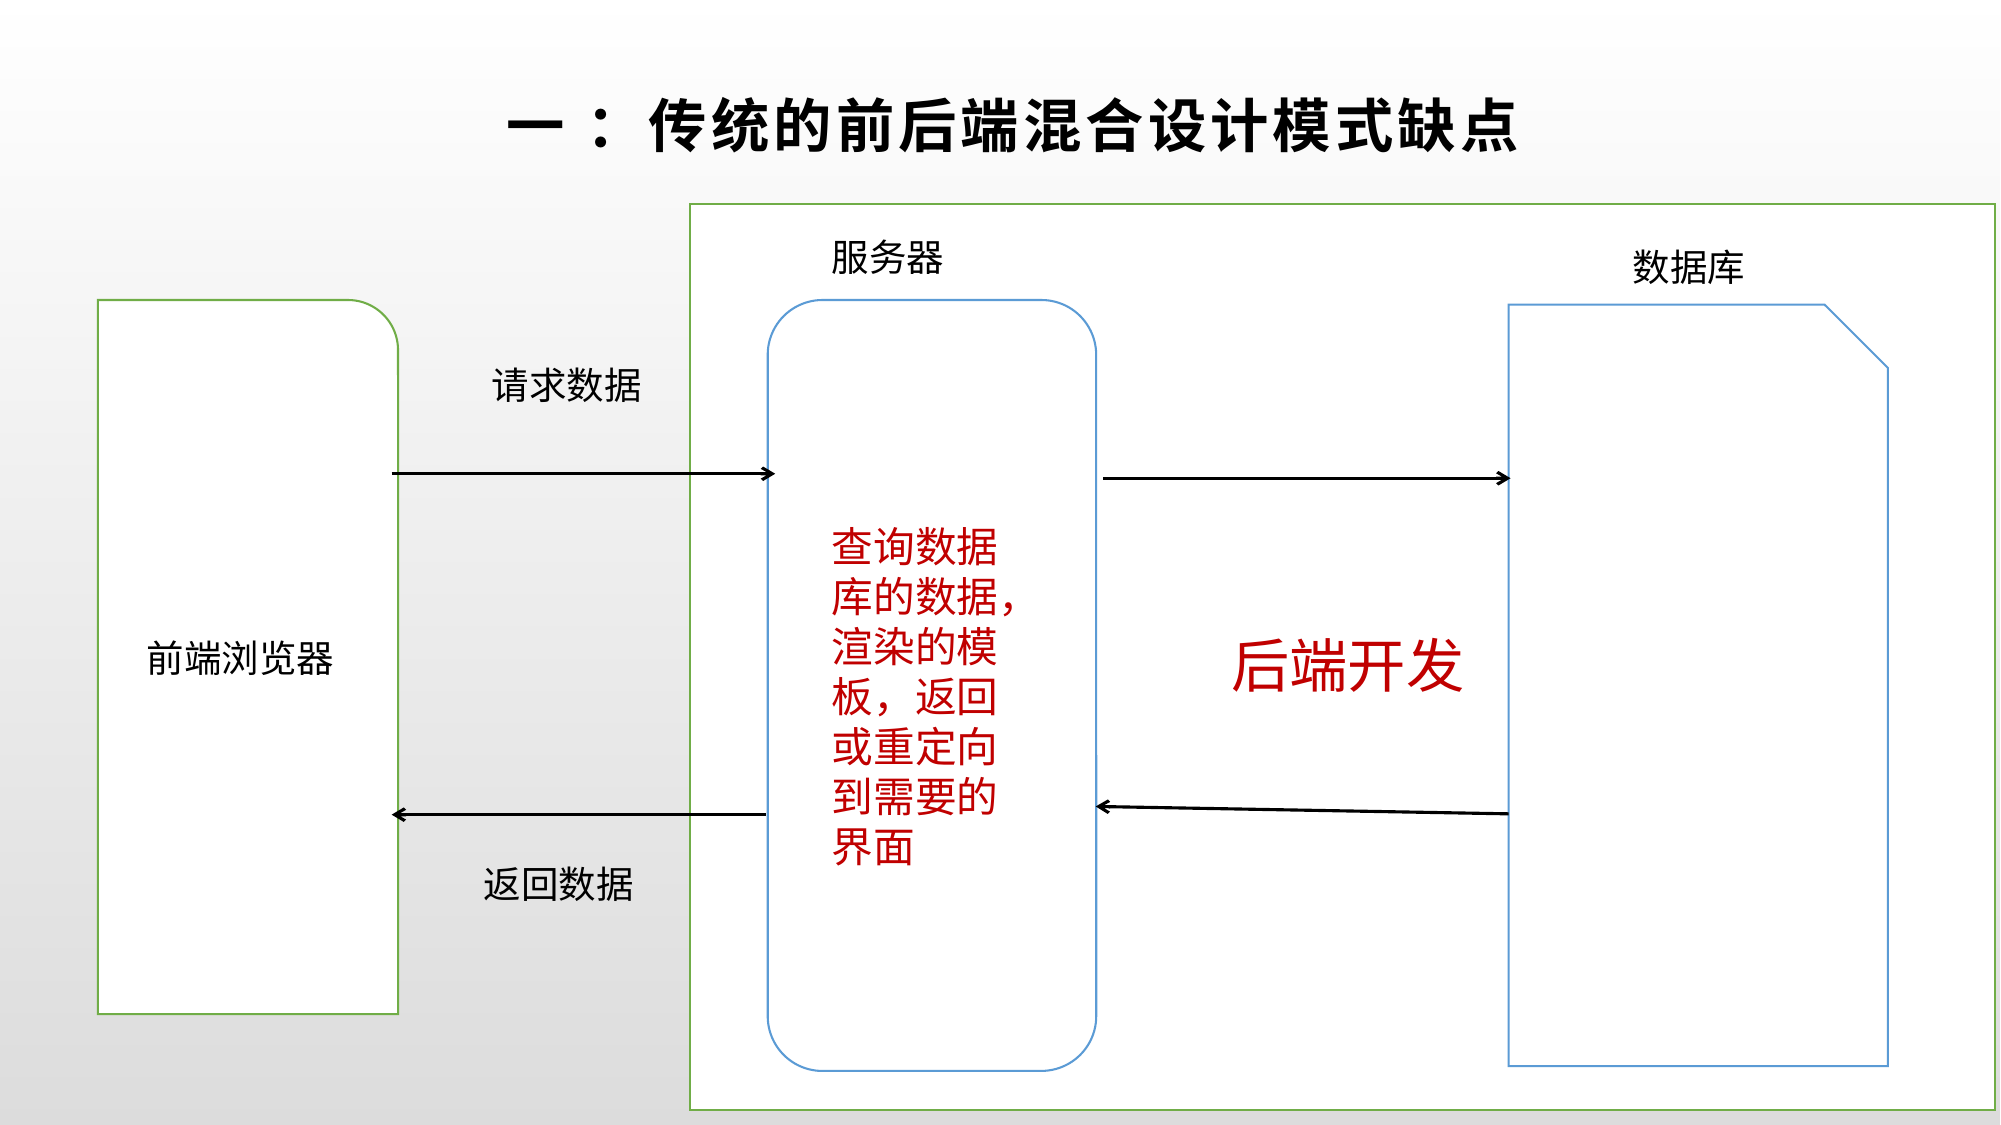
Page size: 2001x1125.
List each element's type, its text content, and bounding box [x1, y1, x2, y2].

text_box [1095, 806, 1509, 814]
text_box [1507, 303, 1889, 1068]
text_box 数据库 [1617, 236, 1822, 297]
text_box 后端开发 [1216, 621, 1511, 707]
text_box [689, 203, 1996, 1111]
text_box 查询数据库的数据，渲染的模板，返回 或重定向到需要的界面 [816, 513, 1044, 879]
title 一 ：传统的前后端混合设计模式缺点 [109, 70, 1891, 178]
text_box 请求数据 [476, 355, 709, 415]
text_box 前端浏览器 [96, 298, 400, 1016]
text_box 服务器 [816, 226, 1069, 287]
text_box [766, 298, 1098, 1072]
text_box 返回数据 [468, 853, 691, 914]
